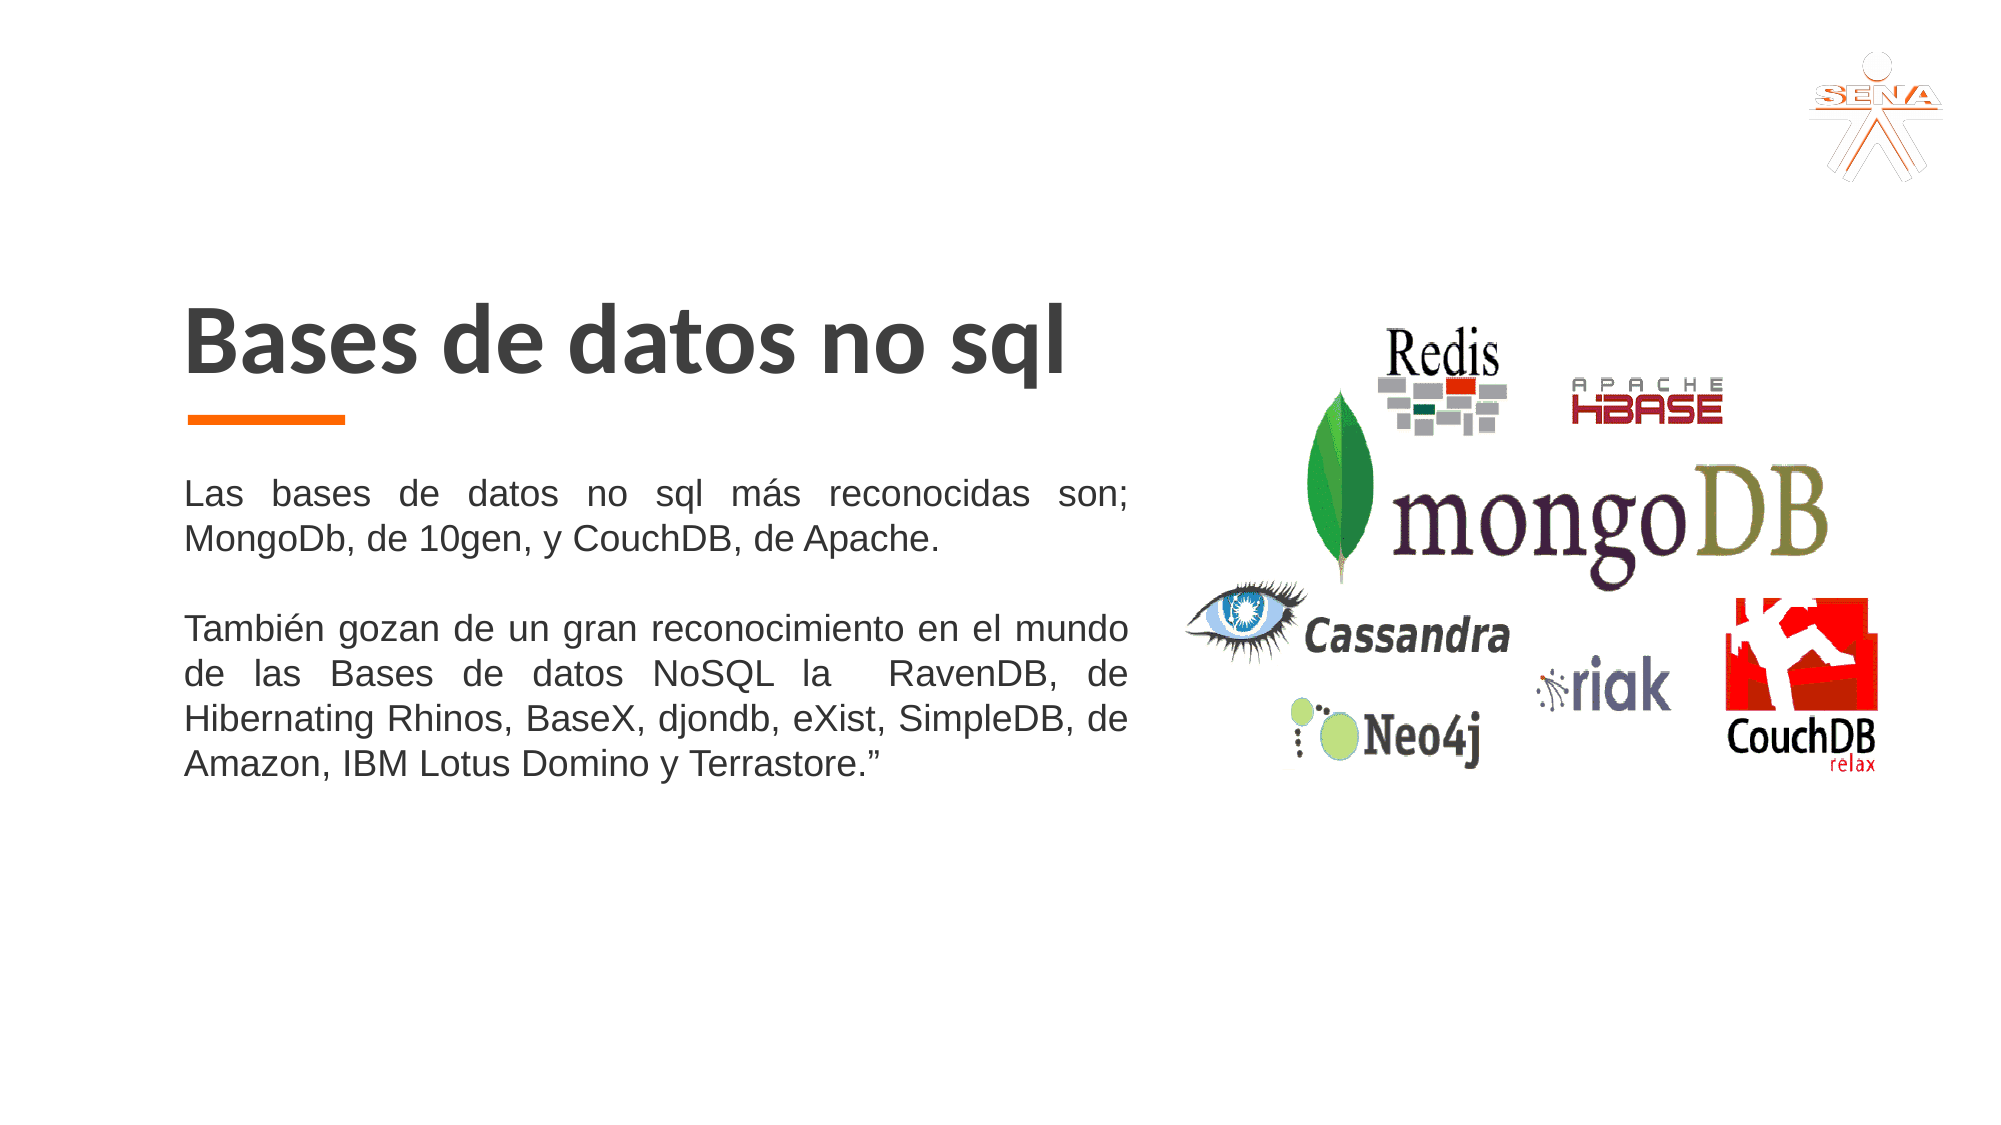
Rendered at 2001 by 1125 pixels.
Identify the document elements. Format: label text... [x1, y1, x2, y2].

text_box [187, 414, 346, 425]
picture [1774, 0, 2000, 208]
text_box Las bases de datos no sql más reconocidas son; MongoDb, de 10gen, y CouchDB, de Apache. También gozan de un gran reconocimiento en el mundo de las Bases de datos NoSQL la RavenDB, de Hibernating Rhinos, BaseX, djondb, eXist, SimpleDB, de Amazon, IBM Lotus Domino y Terrastore.” [168, 461, 1144, 837]
picture [1168, 314, 1890, 800]
text_box Bases de datos no sql [168, 266, 1201, 402]
